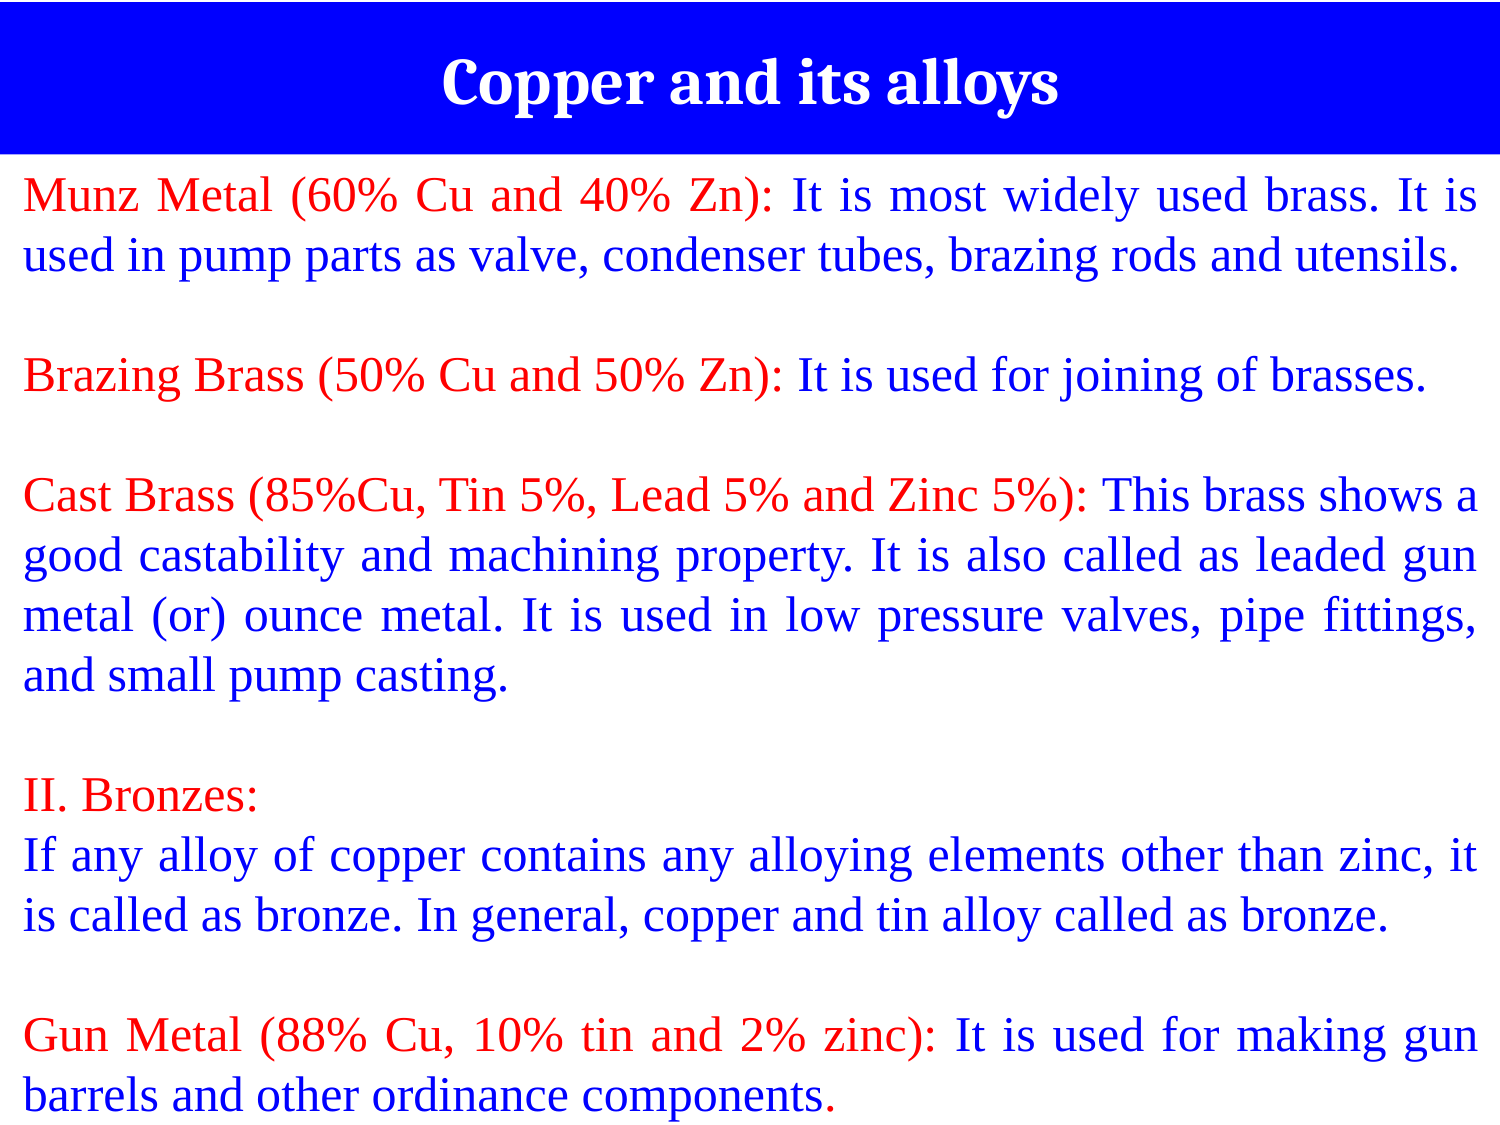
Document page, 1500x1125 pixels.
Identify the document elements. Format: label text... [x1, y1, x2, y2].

text_box Munz Metal (60% Cu and 40% Zn): It is most widely used brass. It is used in pump parts as valve, condenser tubes, brazing rods and utensils. Brazing Brass (50% Cu and 50% Zn): It is used for joining of brasses. Cast Brass (85%Cu, Tin 5%, Lead 5% and Zinc 5%): This brass shows a good castability and machining property. It is also called as leaded gun metal (or) ounce metal. It is used in low pressure valves, pipe fittings, and small pump casting. II. Bronzes: If any alloy of copper contains any alloying elements other than zinc, it is called as bronze. In general, copper and tin alloy called as bronze. Gun Metal (88% Cu, 10% tin and 2% zinc): It is used for making gun barrels and other ordinance components. [8, 153, 1494, 1125]
text_box Copper and its alloys [0, 2, 1500, 155]
